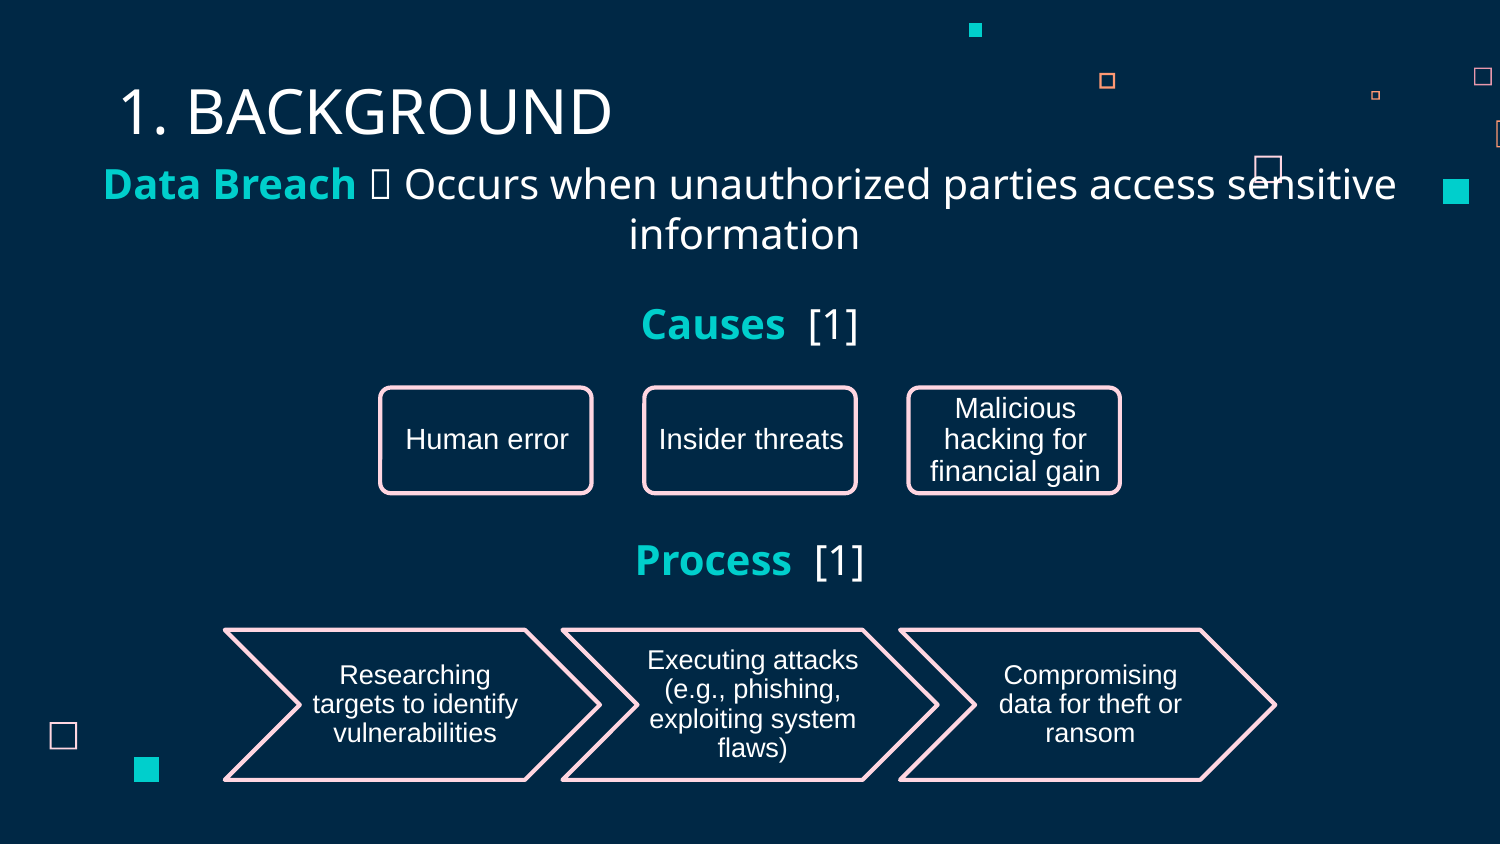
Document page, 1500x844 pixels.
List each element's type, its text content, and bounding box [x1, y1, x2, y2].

title 1. BACKGROUND [101, 67, 1068, 163]
text_box Data Breach  Occurs when unauthorized parties access sensitive information [70, 167, 1430, 274]
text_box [70, 387, 1430, 494]
text_box Causes [1] [595, 257, 905, 364]
title Process [1] [595, 502, 905, 566]
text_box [224, 568, 1276, 842]
